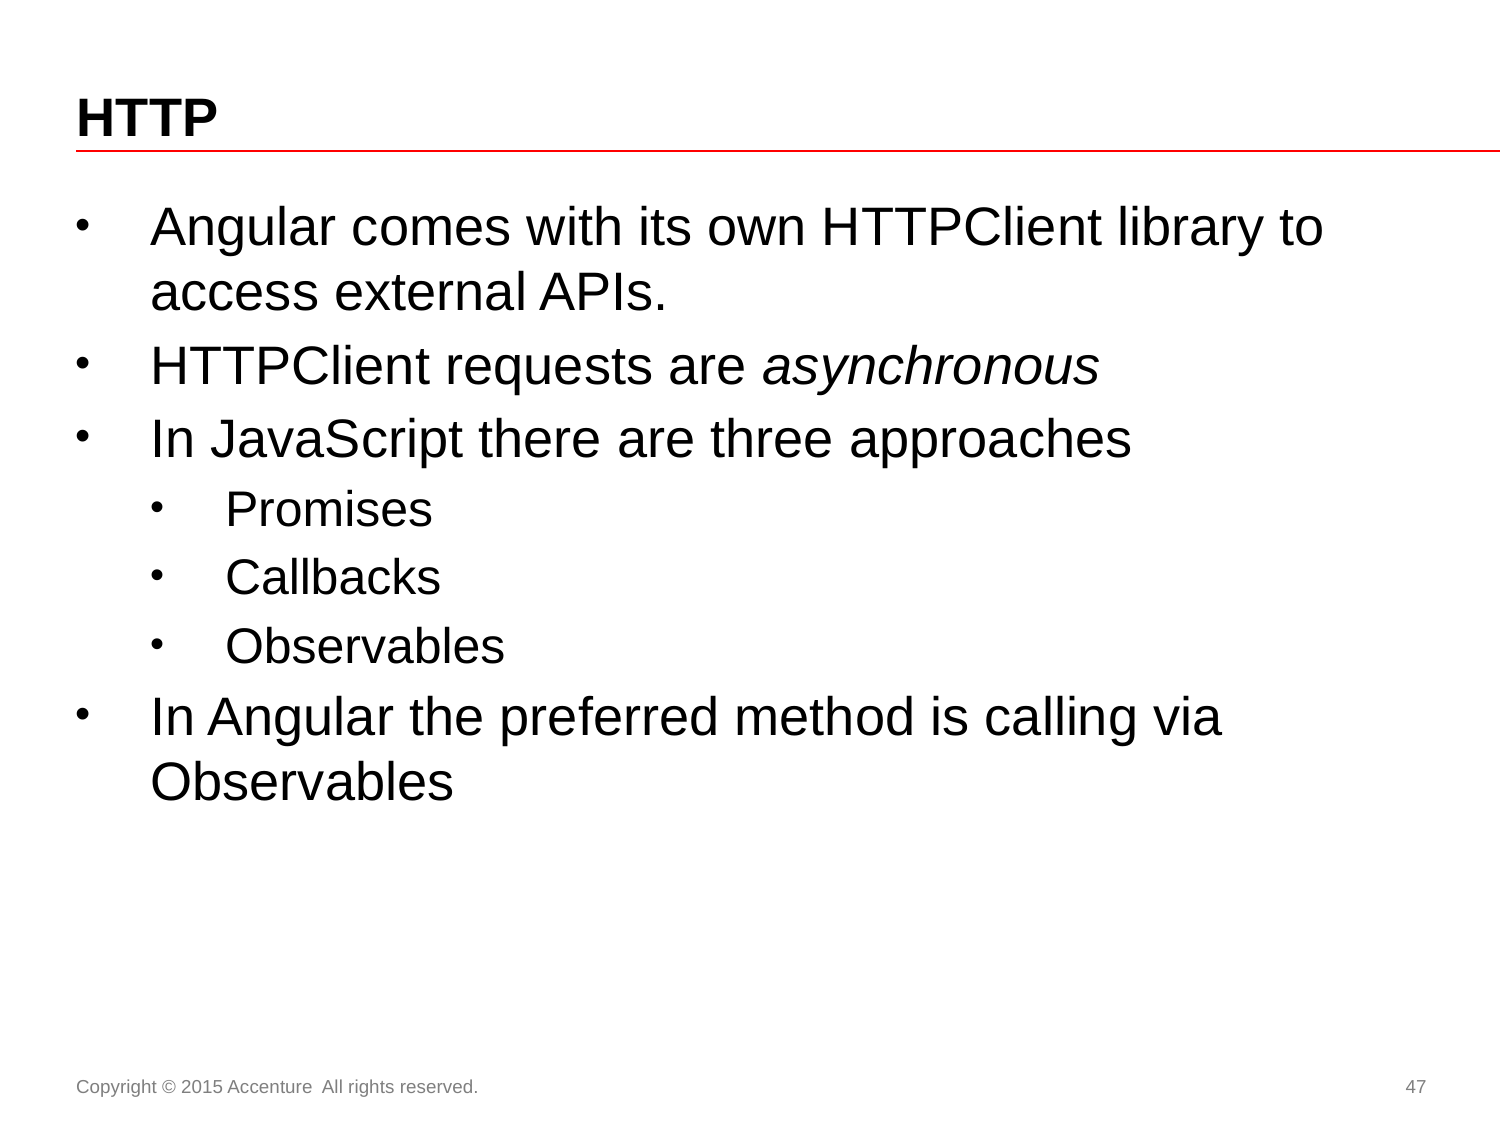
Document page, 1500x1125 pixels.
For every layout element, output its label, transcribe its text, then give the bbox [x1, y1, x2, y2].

title HTTP [76, 18, 1426, 148]
list Angular comes with its own HTTPClient library to access external APIs. HTTPClient requests are asynchronous In JavaScript there are three approaches Promises Callbacks Observables In Angular the preferred method is calling via Observables [75, 191, 1425, 999]
